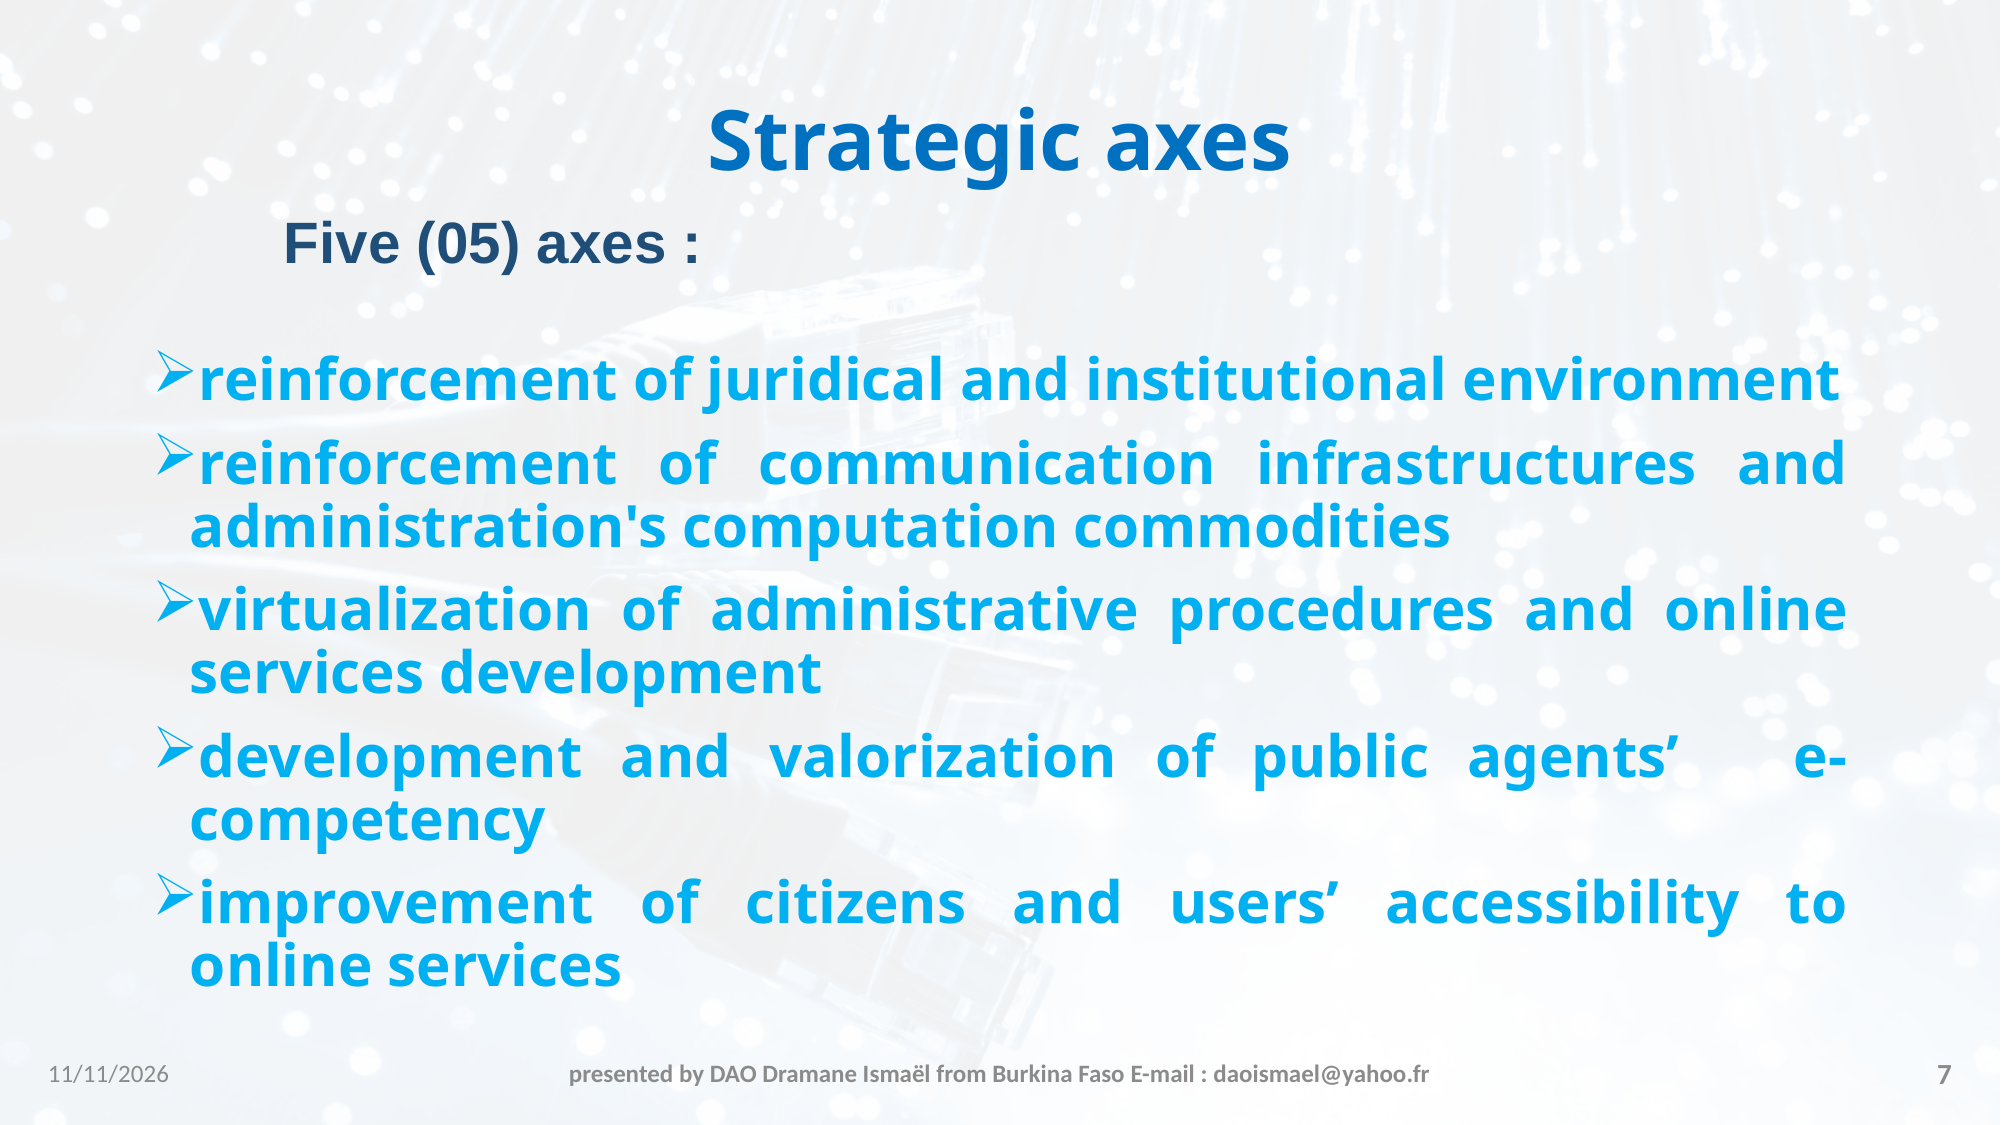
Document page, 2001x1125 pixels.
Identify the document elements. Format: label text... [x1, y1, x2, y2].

list reinforcement of juridical and institutional environment reinforcement of communication infrastructures and administration's computation commodities virtualization of administrative procedures and online services development development and valorization of public agents’ e-competency improvement of citizens and users’ accessibility to online services [137, 299, 1863, 1050]
footer presented by DAO Dramane Ismaël from Burkina Faso E-mail : daoismael@yahoo.fr [513, 1042, 1487, 1103]
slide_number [33, 1042, 483, 1103]
title Strategic axes [137, 34, 1863, 253]
text_box Five (05) axes : [269, 182, 756, 308]
slide_number 7 [1516, 1042, 1967, 1103]
